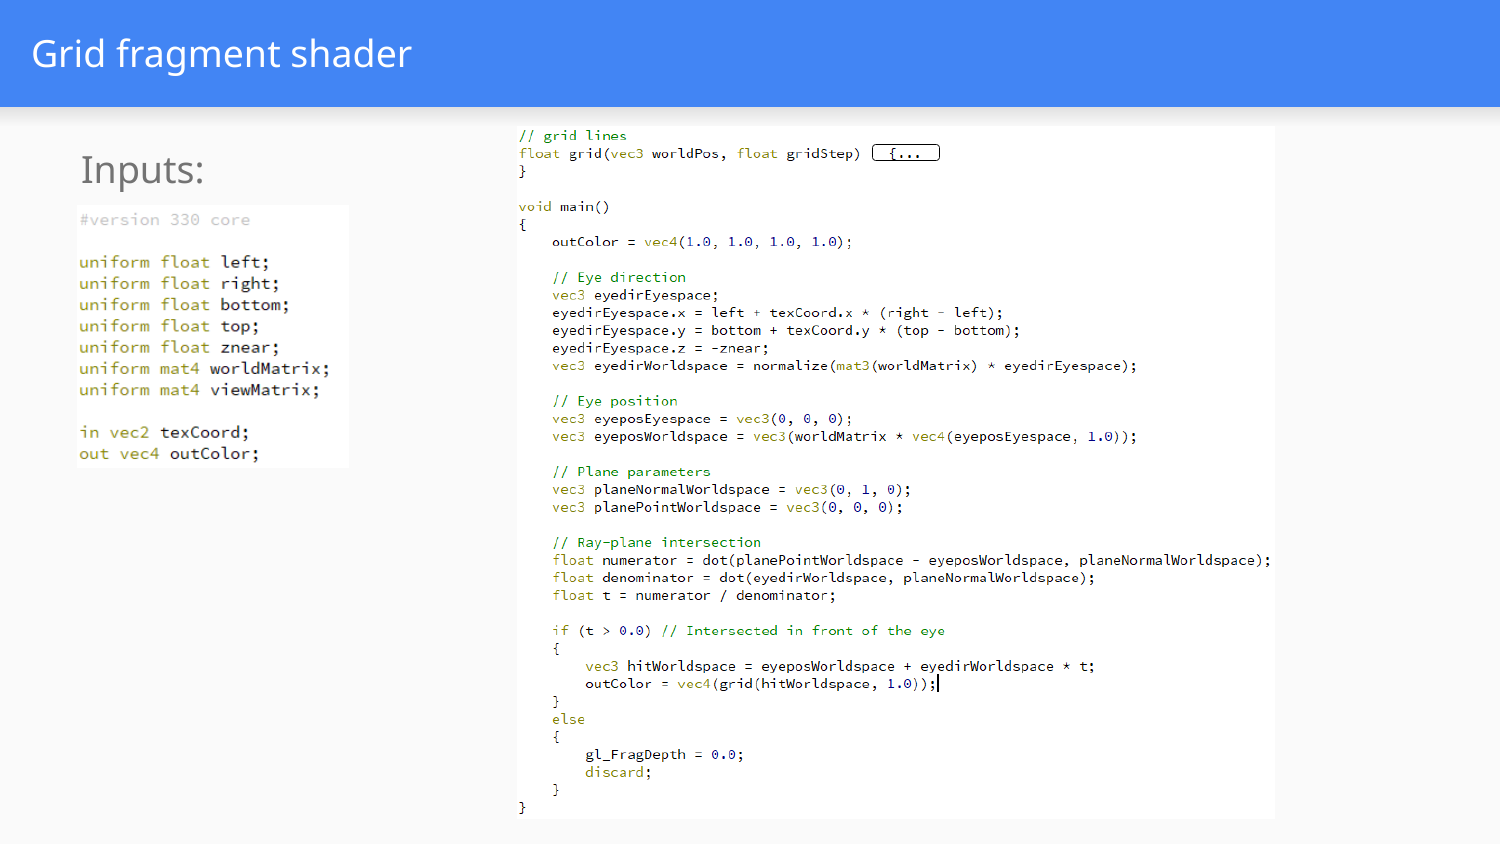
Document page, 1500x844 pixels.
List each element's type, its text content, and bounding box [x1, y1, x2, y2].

title Grid fragment shader [16, 2, 1464, 102]
picture [516, 126, 1275, 819]
picture [77, 205, 349, 468]
text_box Inputs: [66, 124, 493, 318]
